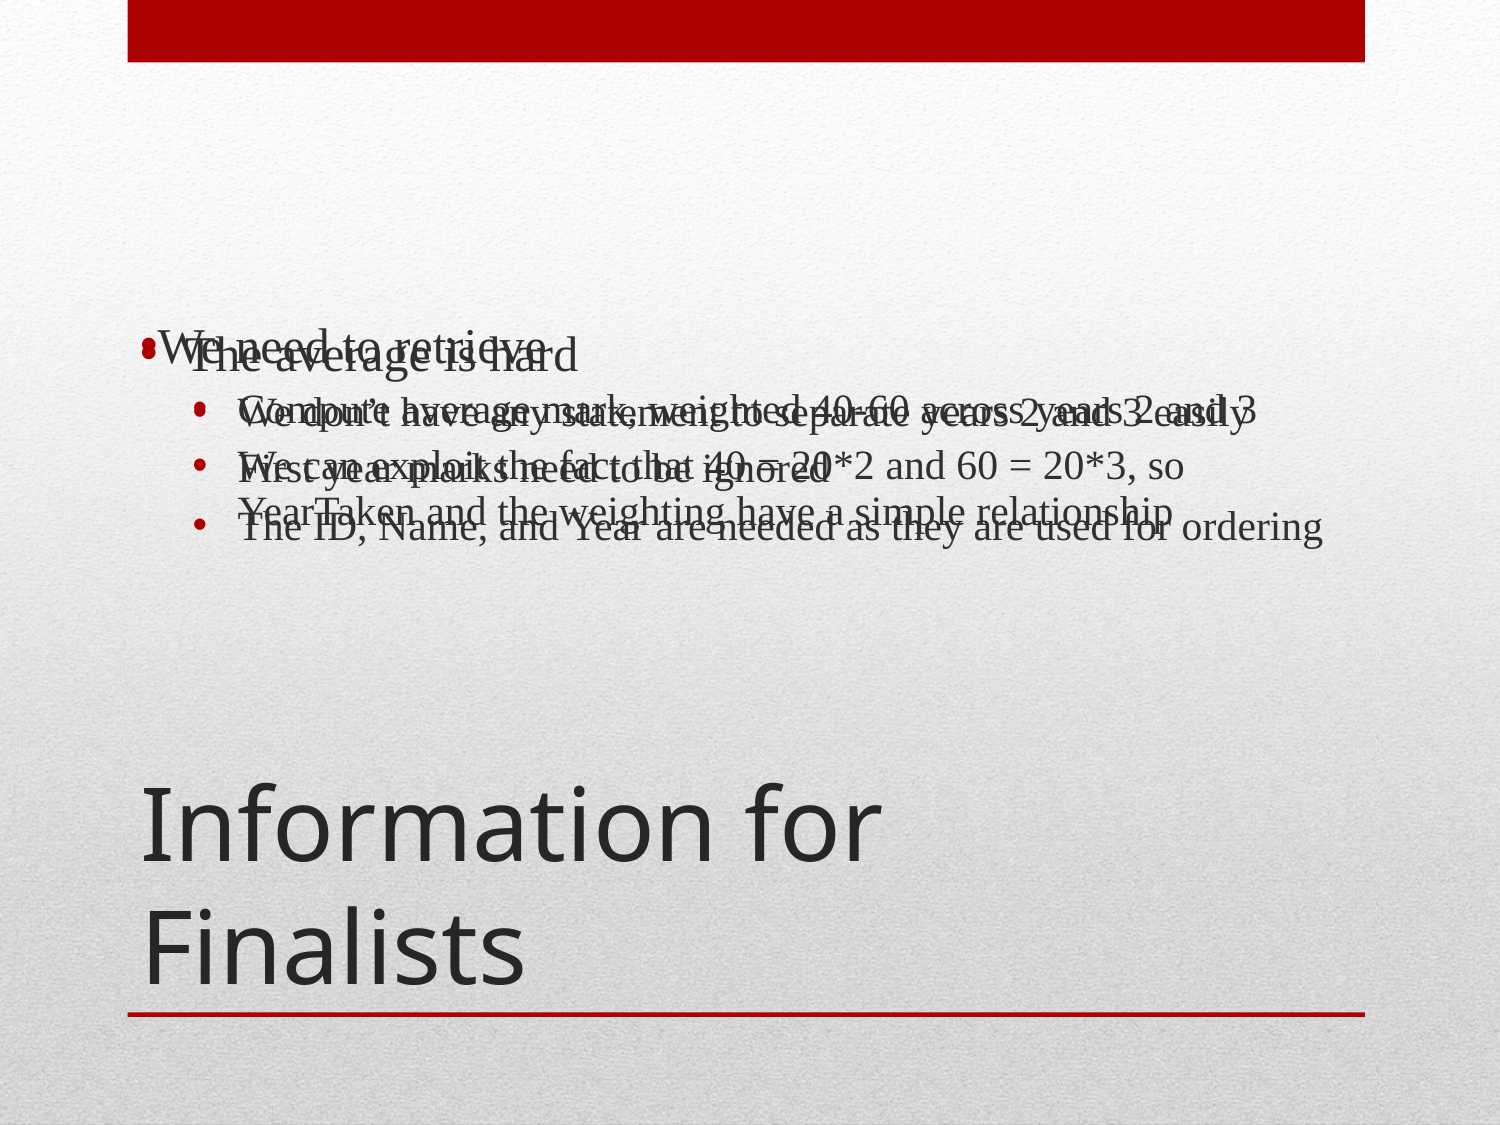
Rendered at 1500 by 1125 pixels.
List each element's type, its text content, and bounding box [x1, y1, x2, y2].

title Information for Finalists [125, 750, 1238, 1013]
list The average is hard We don’t have any statement to separate years 2 and 3 easily We can exploit the fact that 40 = 20*2 and 60 = 20*3, so YearTaken and the weighting have a simple relationship [125, 112, 1363, 750]
